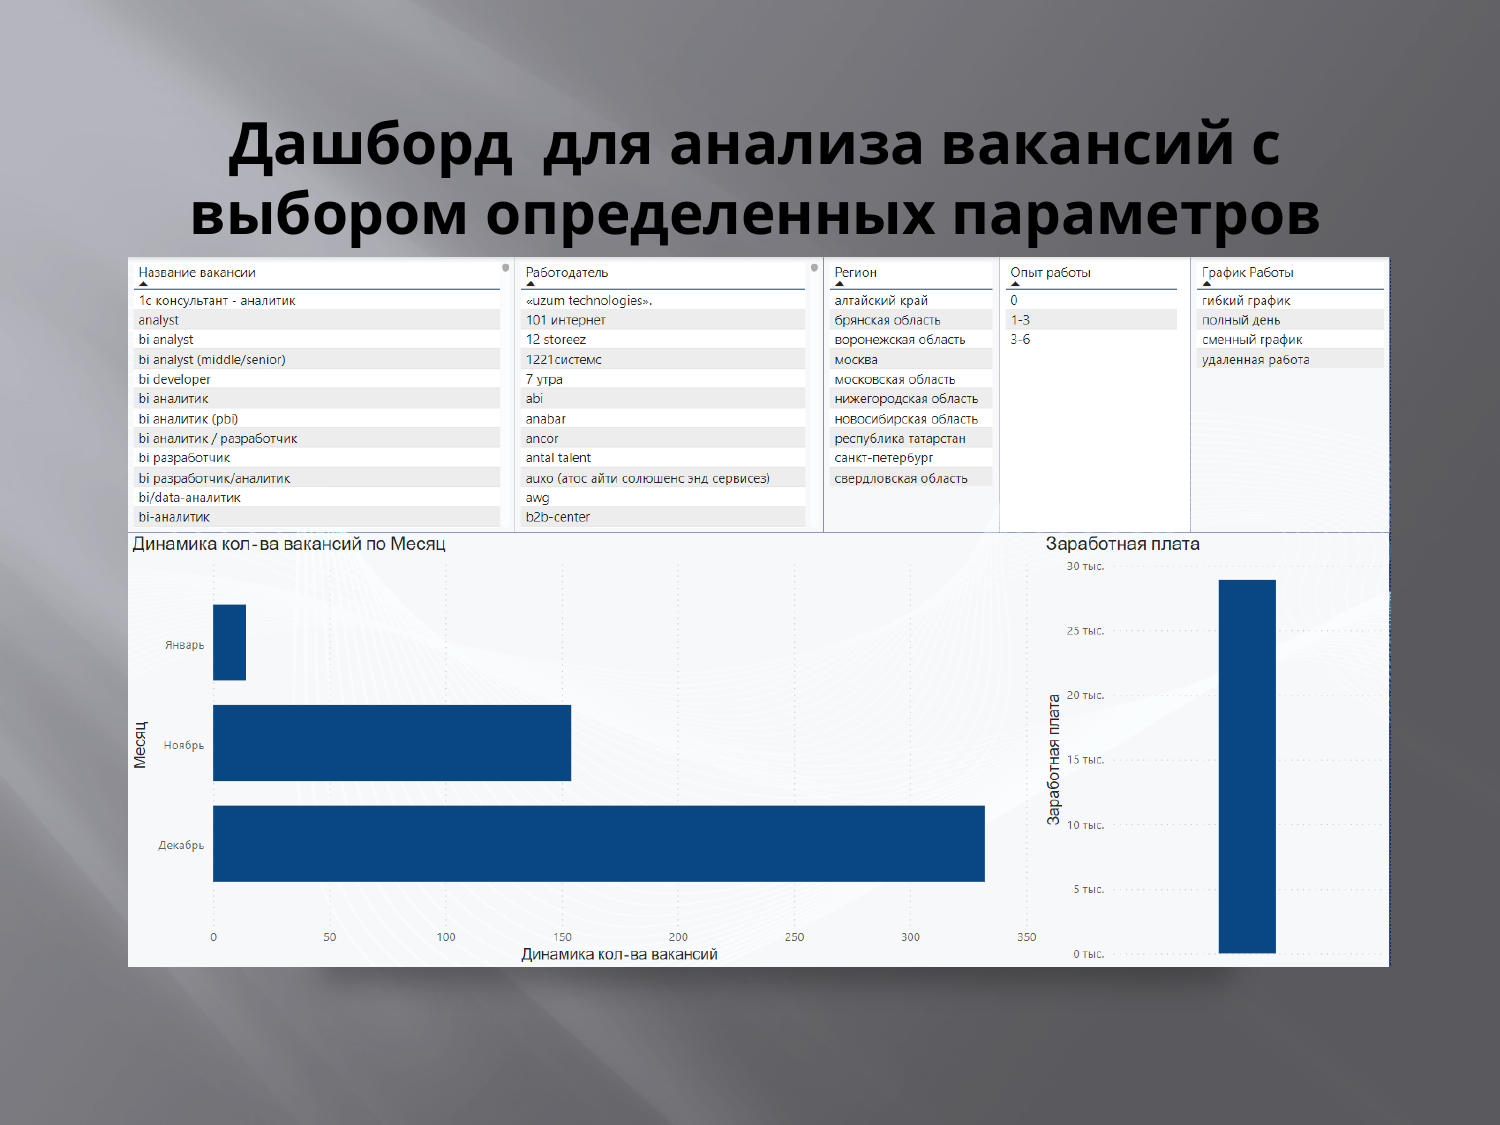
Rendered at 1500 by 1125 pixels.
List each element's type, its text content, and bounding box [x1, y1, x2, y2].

title Дашборд для анализа вакансий с выбором определенных параметров [117, 99, 1395, 247]
picture [128, 257, 1391, 967]
